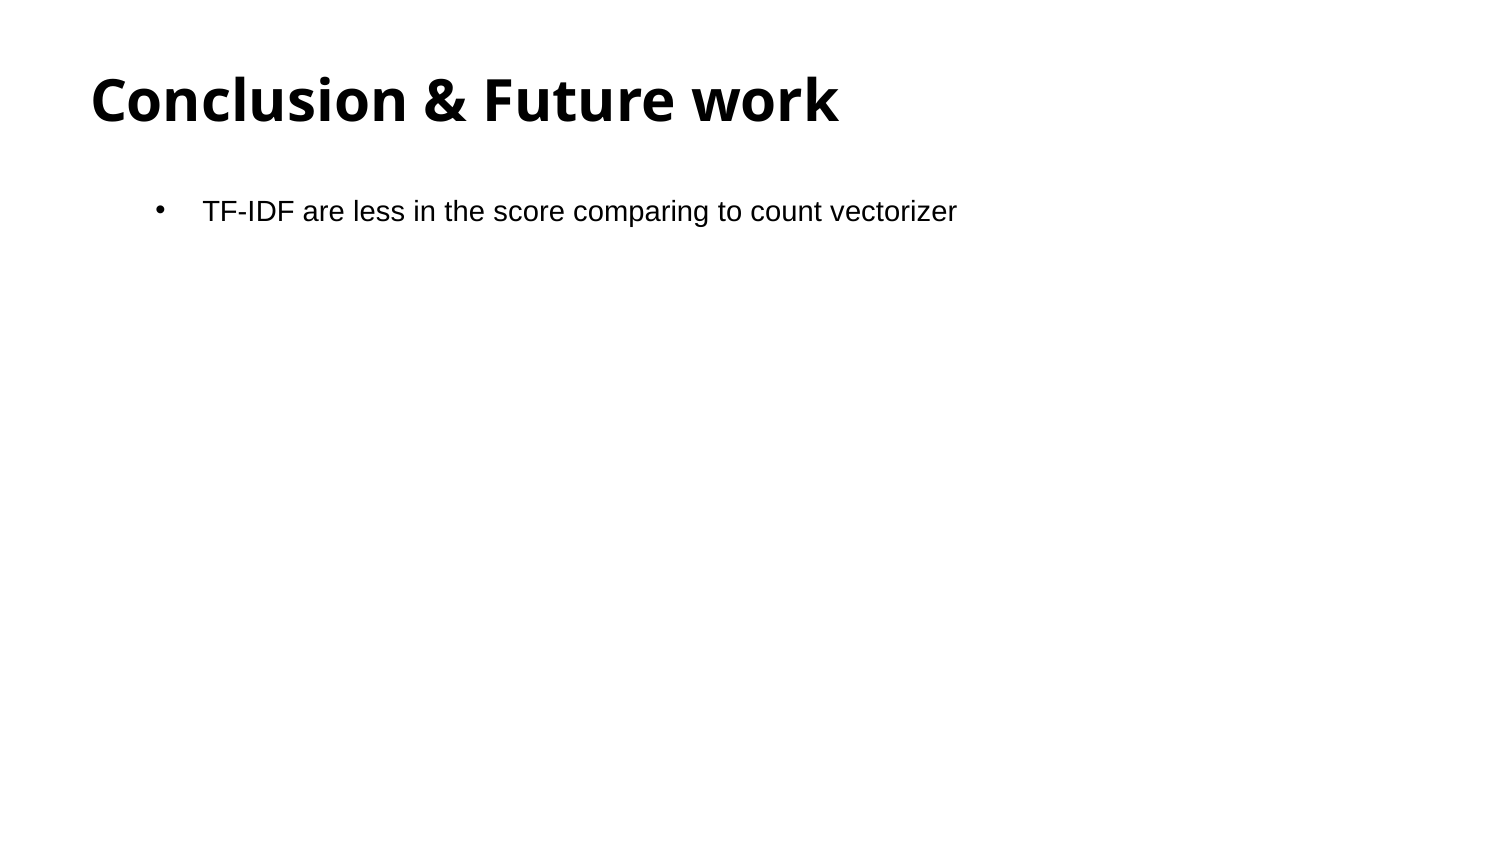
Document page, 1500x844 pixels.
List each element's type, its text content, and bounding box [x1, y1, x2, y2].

text_box TF-IDF are less in the score comparing to count vectorizer [140, 184, 1065, 270]
title Conclusion & Future work [75, 67, 1425, 129]
